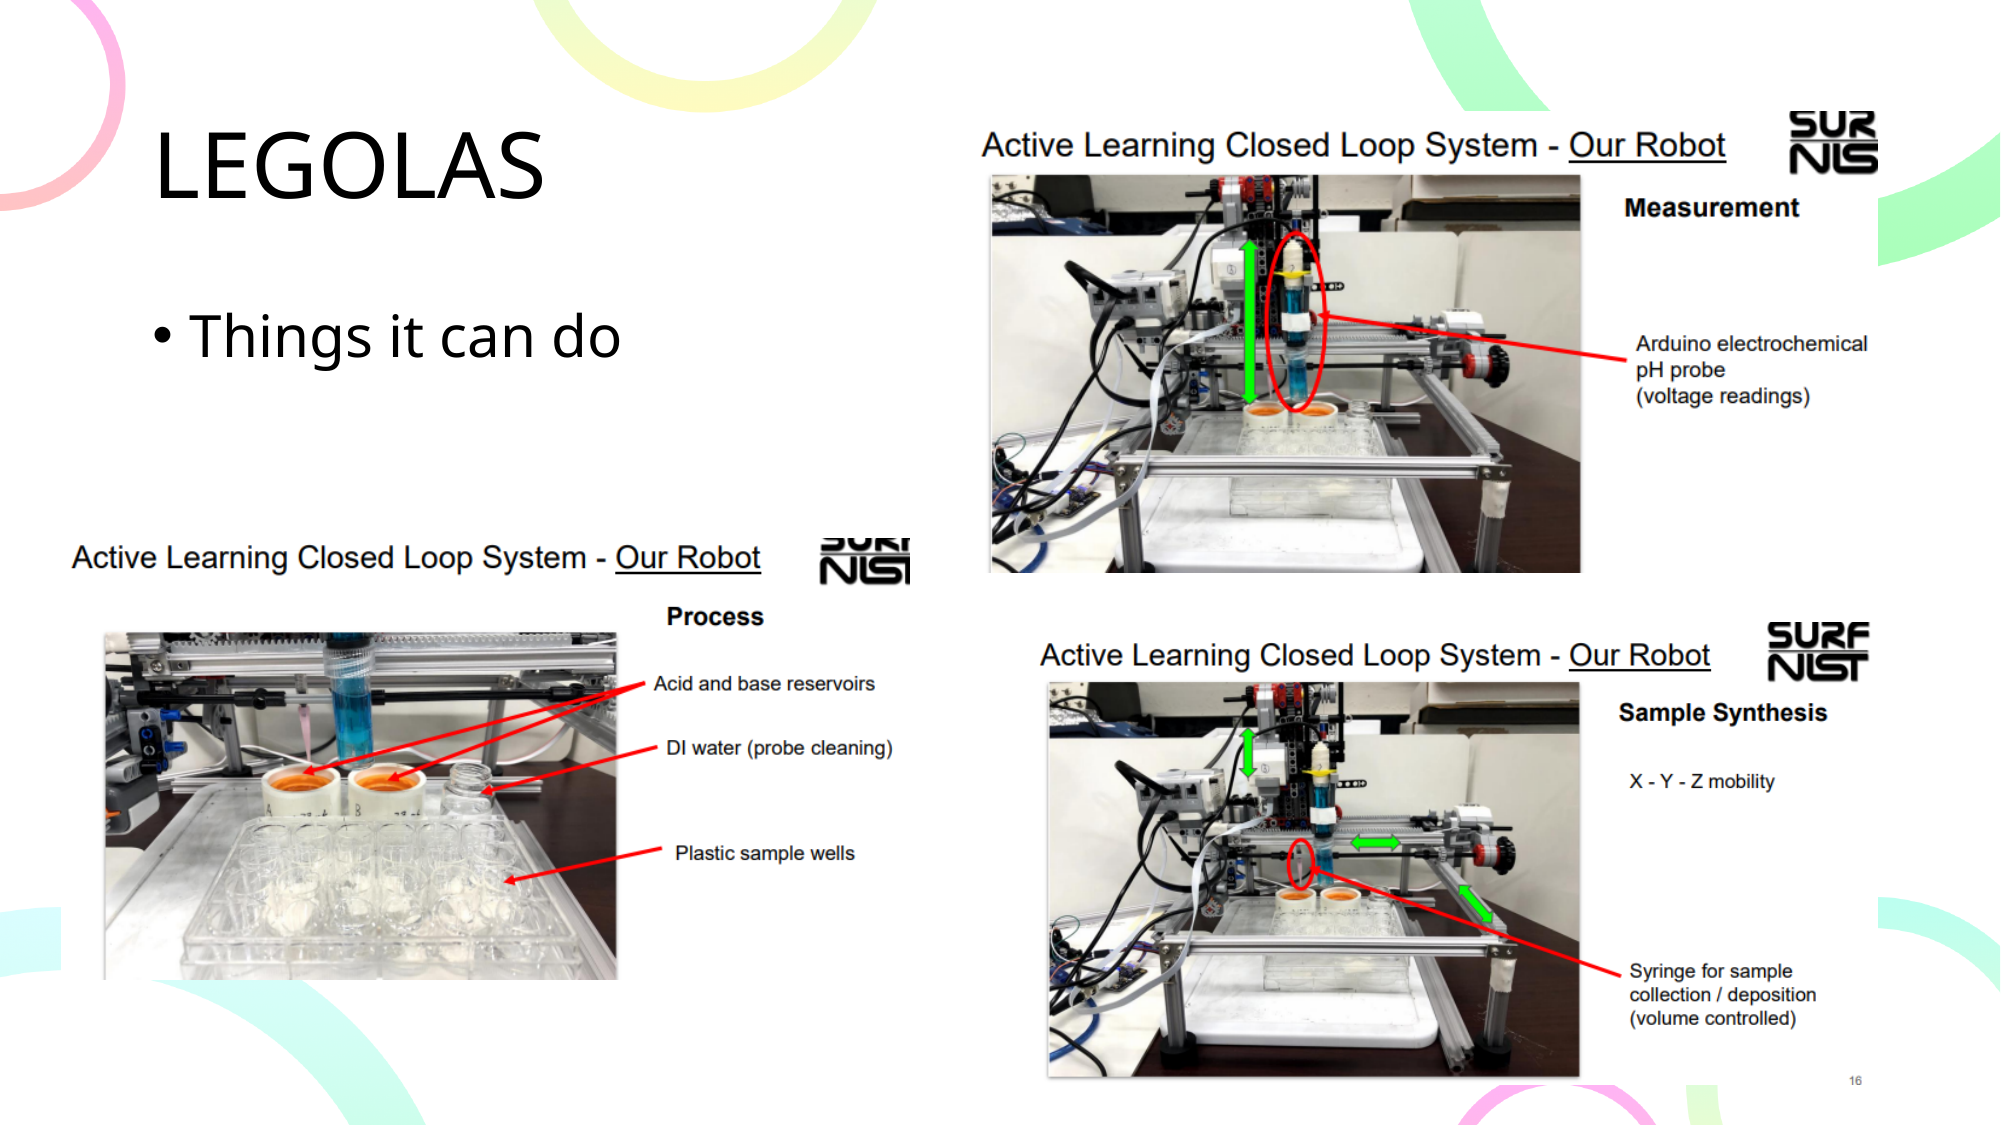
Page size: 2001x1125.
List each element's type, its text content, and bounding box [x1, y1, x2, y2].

title LEGOLAS [137, 59, 1863, 278]
picture [0, 0, 2001, 1125]
list Things it can do [137, 299, 1863, 1014]
